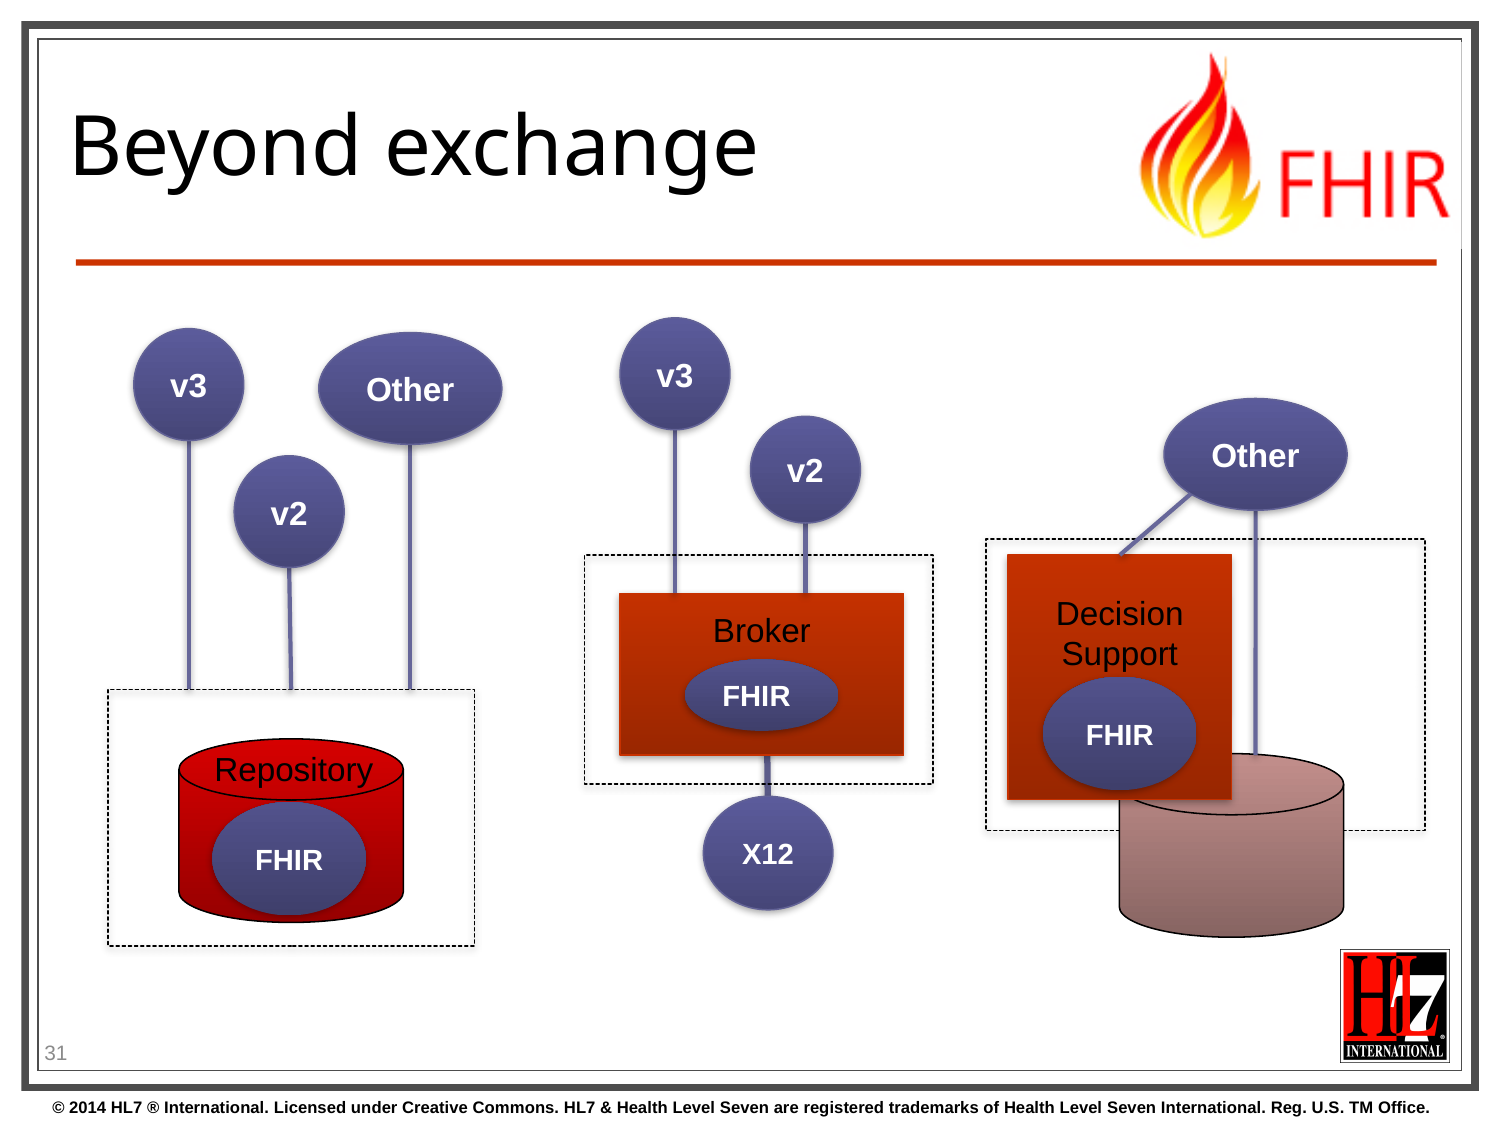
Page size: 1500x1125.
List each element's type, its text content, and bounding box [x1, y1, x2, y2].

text_box [1119, 765, 1344, 938]
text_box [619, 317, 731, 594]
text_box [1163, 398, 1348, 756]
text_box FHIR [684, 659, 765, 731]
slide_number 31 [29, 1034, 148, 1071]
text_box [750, 416, 861, 594]
text_box FHIR [769, 659, 839, 731]
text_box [133, 328, 244, 690]
text_box [107, 688, 475, 947]
text_box FHIR [1043, 676, 1184, 791]
title Beyond exchange [53, 54, 1128, 249]
text_box Decision Support [1007, 554, 1232, 800]
text_box FHIR [212, 802, 366, 916]
text_box [584, 554, 934, 785]
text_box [233, 455, 313, 690]
picture [1128, 42, 1462, 249]
text_box [985, 538, 1119, 831]
text_box [1322, 538, 1426, 831]
text_box Repository [184, 740, 404, 796]
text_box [318, 332, 503, 690]
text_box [1119, 493, 1192, 556]
text_box X12 [702, 795, 834, 911]
picture [1340, 949, 1450, 1063]
